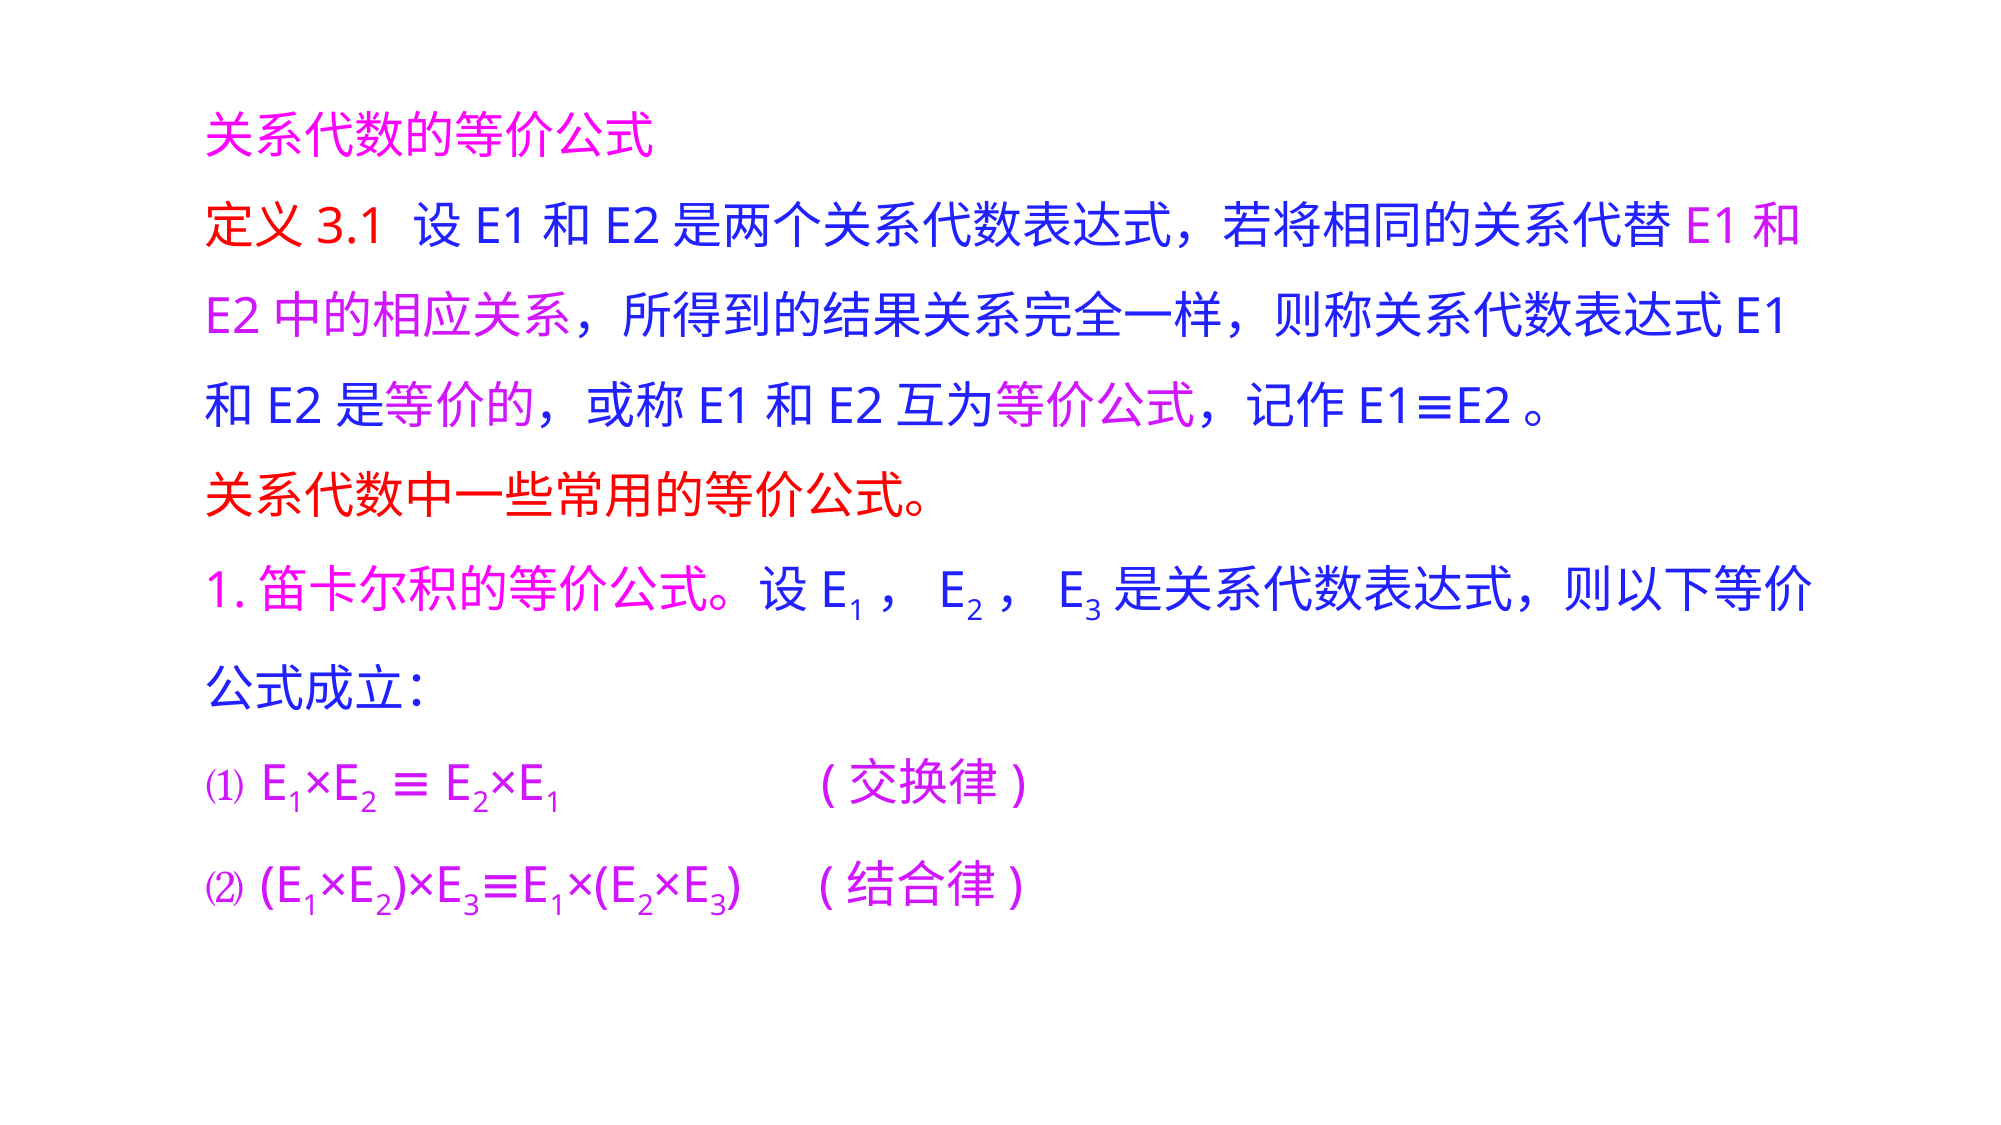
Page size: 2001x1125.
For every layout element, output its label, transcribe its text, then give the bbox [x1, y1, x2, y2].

text_box 关系代数的等价公式 定义3.1 设E1和E2是两个关系代数表达式，若将相同的关系代替E1和E2中的相应关系，所得到的结果关系完全一样，则称关系代数表达式E1和E2是等价的，或称E1和E2互为等价公式，记作E1≡E2。 关系代数中一些常用的等价公式。 1.笛卡尔积的等价公式。设E1，E2，E3是关系代数表达式，则以下等价公式成立： ⑴ E1×E2 ≡ E2×E1 (交换律) ⑵ (E1×E2)×E3≡E1×(E2×E3) (结合律) [189, 66, 1835, 929]
